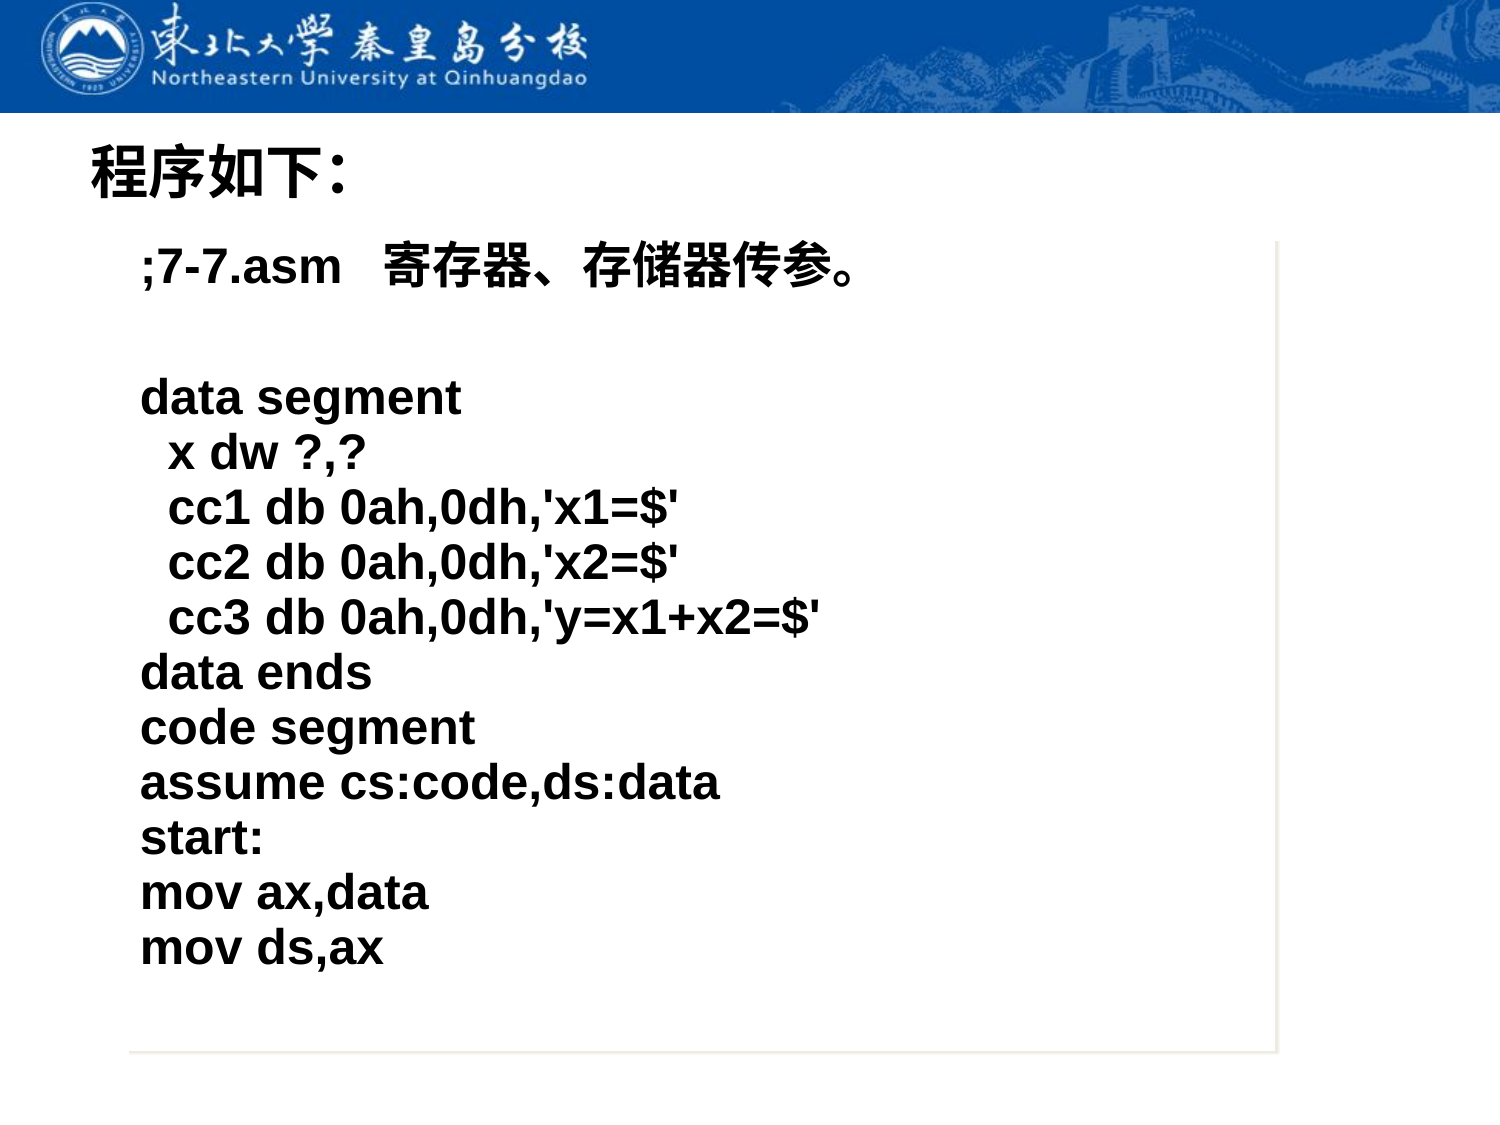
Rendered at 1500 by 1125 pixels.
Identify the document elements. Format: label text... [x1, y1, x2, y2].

text_box ;7-7.asm 寄存器、存储器传参。 data segment x dw ?,? cc1 db 0ah,0dh,'x1=$' cc2 db 0ah,0dh,'x2=$' cc3 db 0ah,0dh,'y=x1+x2=$' data ends code segment assume cs:code,ds:data start: mov ax,data mov ds,ax [125, 237, 1275, 1051]
text_box 程序如下： [76, 127, 397, 213]
picture [0, 0, 1500, 113]
